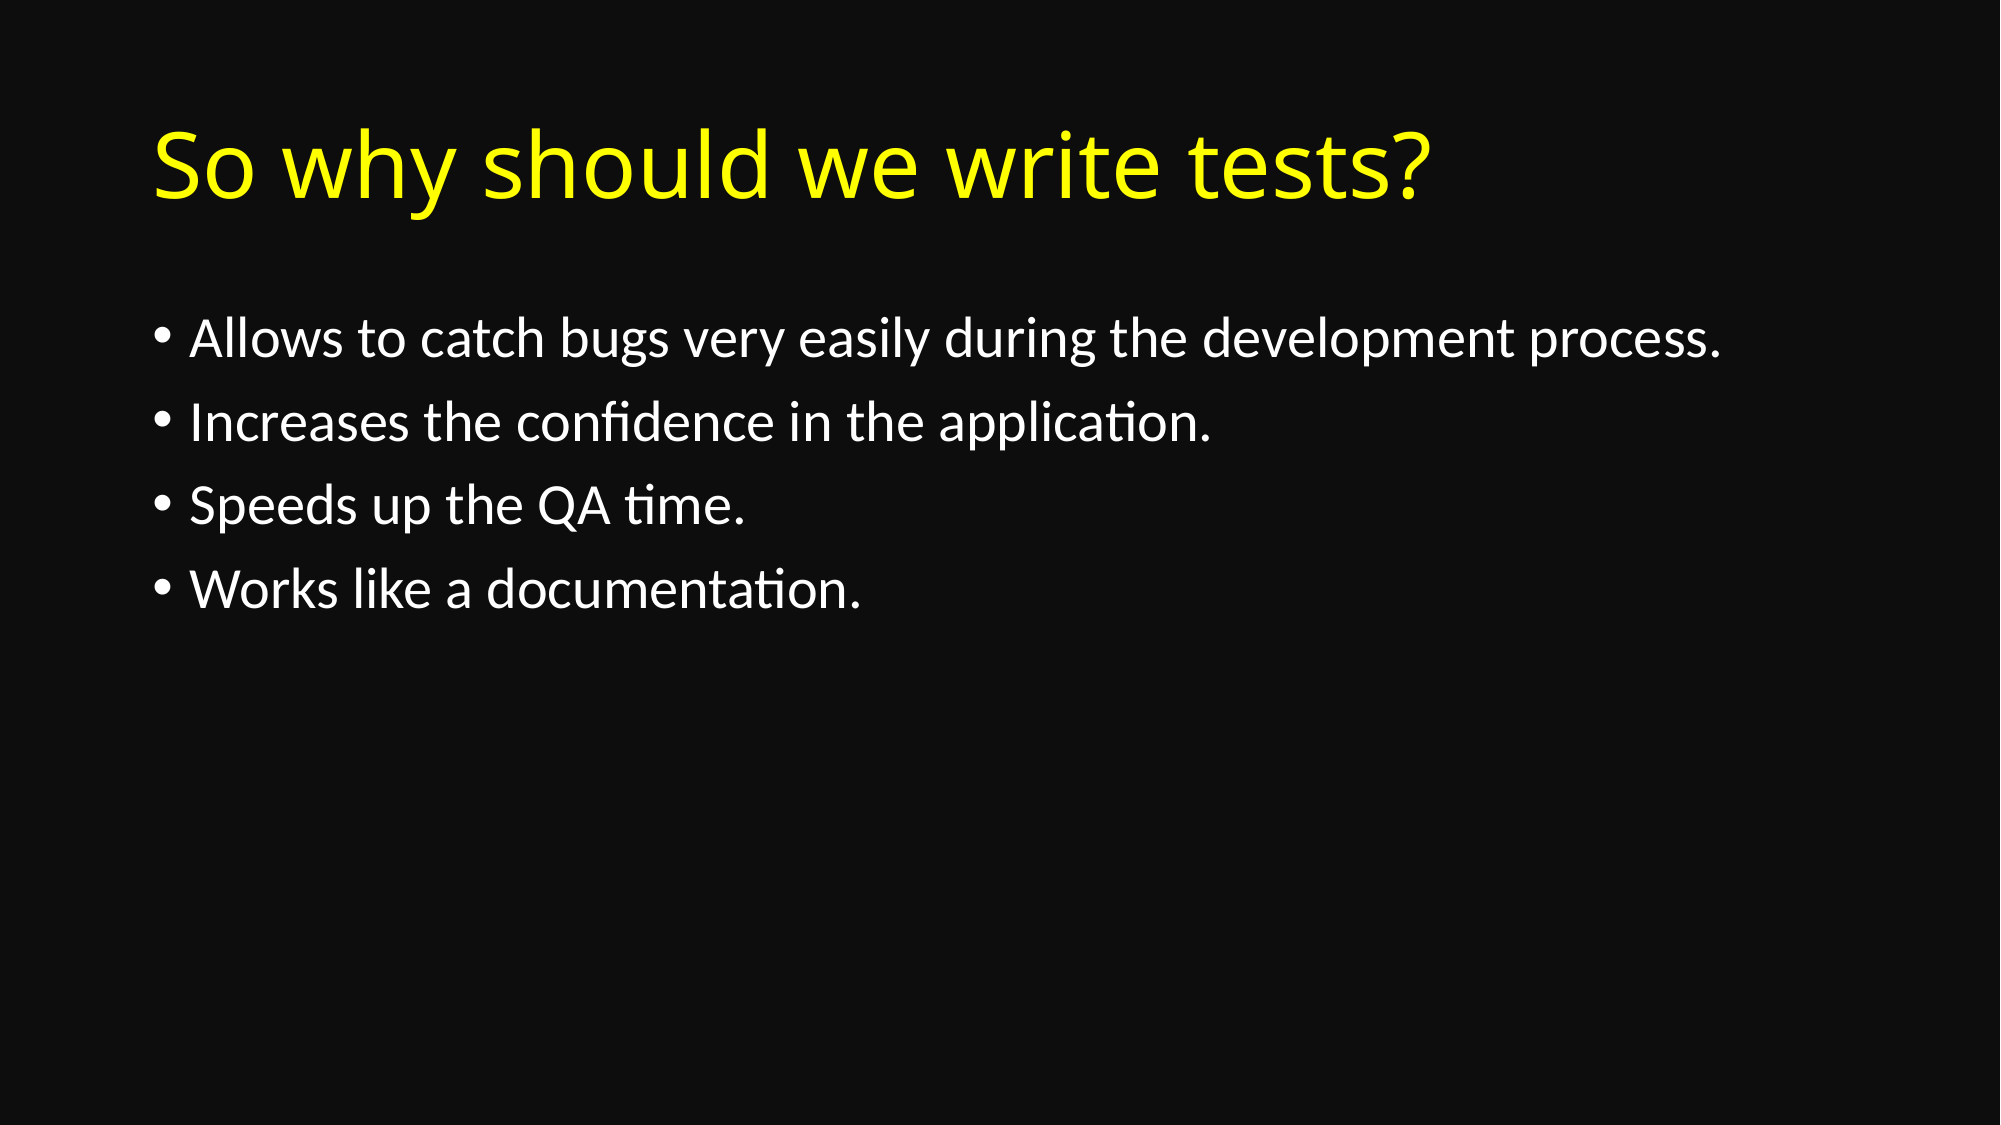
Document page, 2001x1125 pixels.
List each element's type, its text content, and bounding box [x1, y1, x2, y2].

title So why should we write tests? [137, 59, 1863, 278]
list Allows to catch bugs very easily during the development process. Increases the confidence in the application. Speeds up the QA time. Works like a documentation. [137, 299, 1863, 1014]
